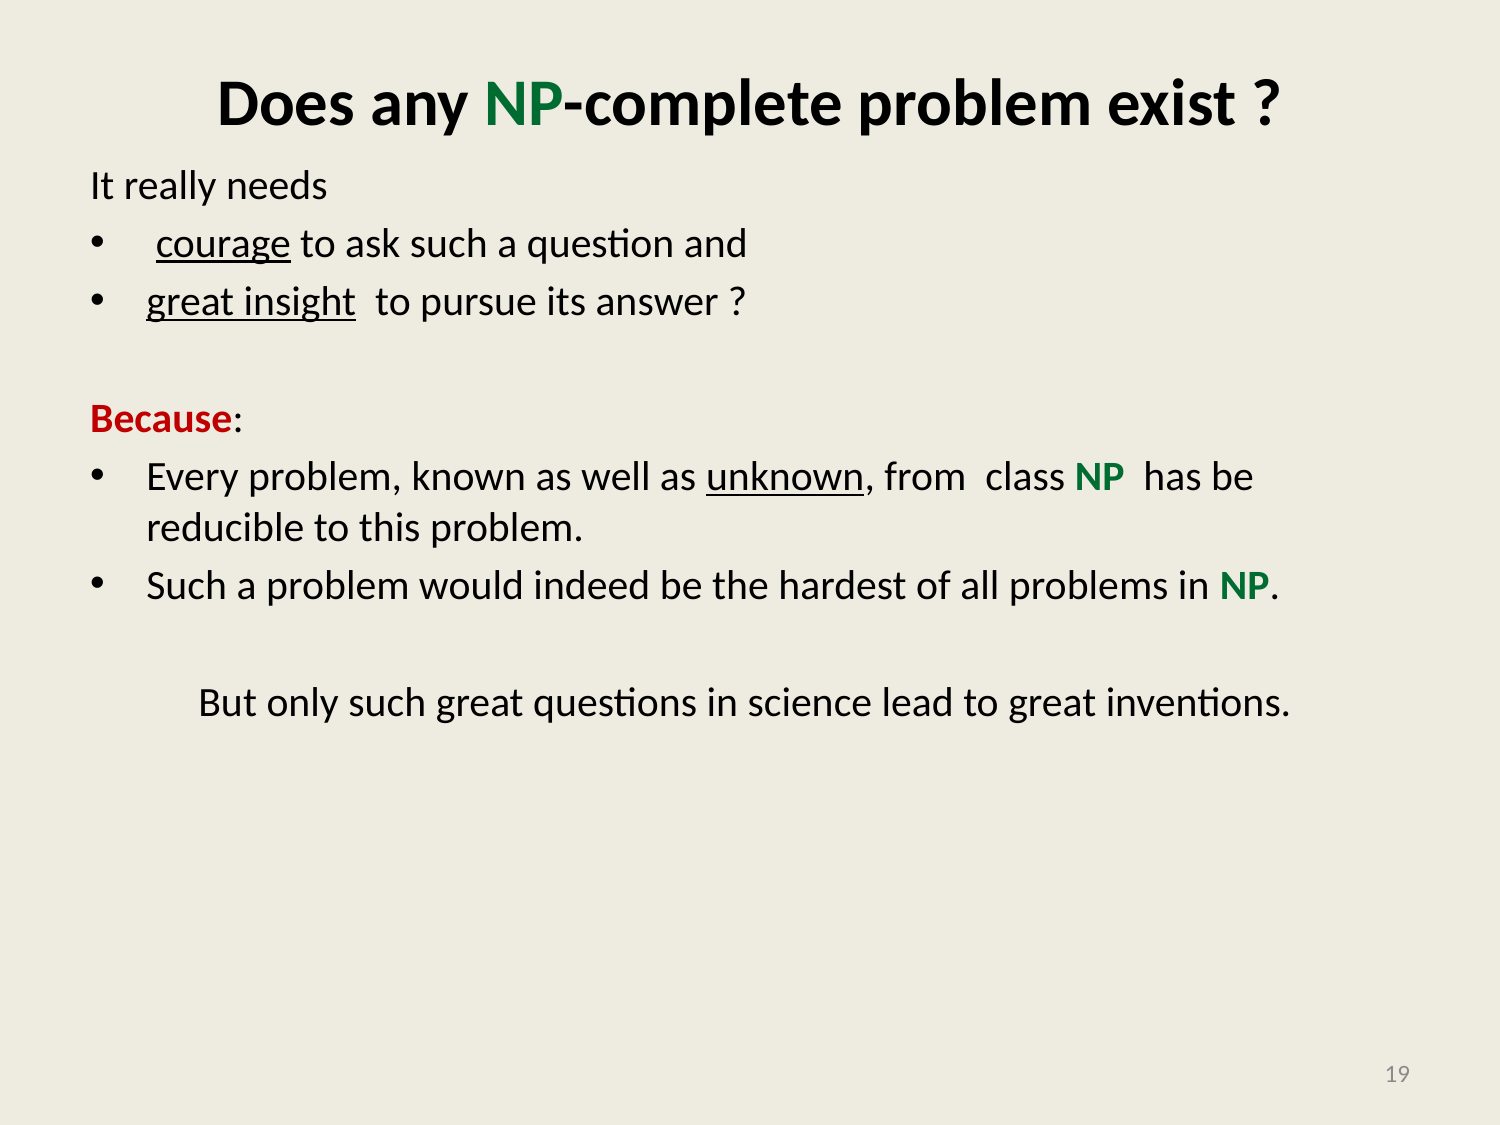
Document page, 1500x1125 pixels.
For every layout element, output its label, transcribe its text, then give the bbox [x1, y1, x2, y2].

slide_number 19 [1074, 1042, 1425, 1103]
title Does any NP-complete problem exist ? [75, 45, 1425, 149]
list It really needs courage to ask such a question and great insight to pursue its answer ? Because: Every problem, known as well as unknown, from class NP has be reducible to this problem. Such a problem would indeed be the hardest of all problems in NP. But only such great questions in science lead to great inventions. [75, 149, 1425, 1005]
